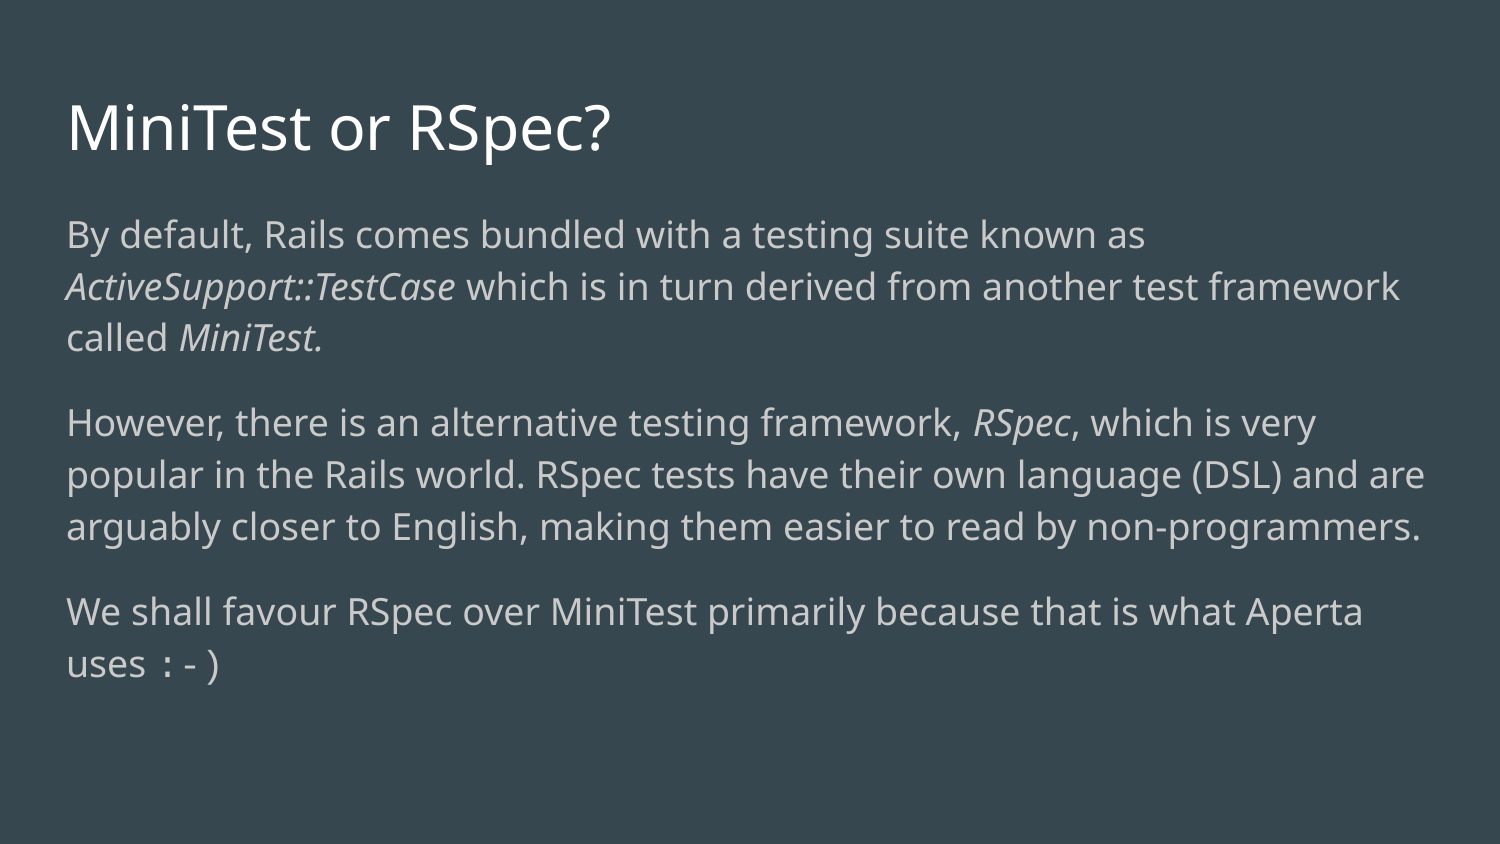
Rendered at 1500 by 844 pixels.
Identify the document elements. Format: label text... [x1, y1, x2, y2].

title MiniTest or RSpec? [51, 72, 1449, 167]
list By default, Rails comes bundled with a testing suite known as ActiveSupport::TestCase which is in turn derived from another test framework called MiniTest. However, there is an alternative testing framework, RSpec, which is very popular in the Rails world. RSpec tests have their own language (DSL) and are arguably closer to English, making them easier to read by non-programmers. We shall favour RSpec over MiniTest primarily because that is what Aperta uses :-) [51, 189, 1449, 750]
